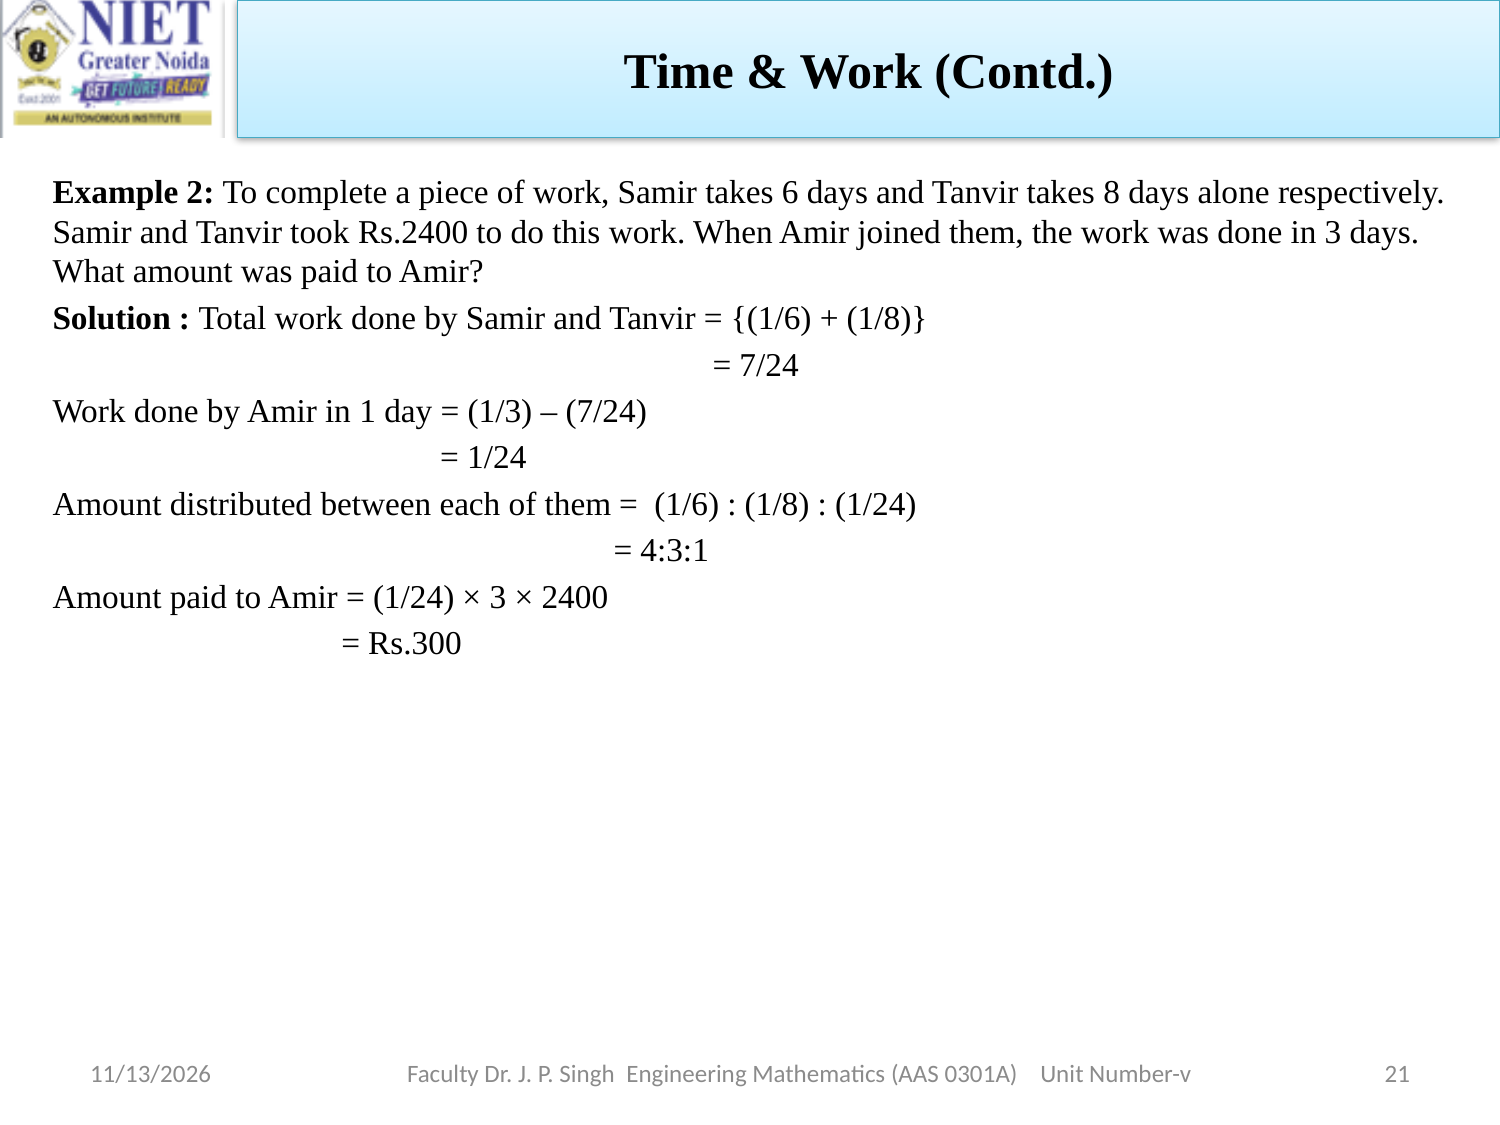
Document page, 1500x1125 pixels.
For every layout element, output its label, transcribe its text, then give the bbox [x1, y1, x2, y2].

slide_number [75, 1042, 249, 1103]
picture [0, 0, 225, 138]
footer Faculty Dr. J. P. Singh Engineering Mathematics (AAS 0301A) Unit Number-v [249, 1042, 1074, 1103]
slide_number 21 [1074, 1042, 1425, 1103]
list Example 2: To complete a piece of work, Samir takes 6 days and Tanvir takes 8 days alone respectively. Samir and Tanvir took Rs.2400 to do this work. When Amir joined them, the work was done in 3 days. What amount was paid to Amir? Solution : Total work done by Samir and Tanvir = {(1/6) + (1/8)} = 7/24 Work done by Amir in 1 day = (1/3) – (7/24) = 1/24 Amount distributed between each of them = (1/6) : (1/8) : (1/24) = 4:3:1 Amount paid to Amir = (1/24) × 3 × 2400 = Rs.300 [37, 162, 1463, 1025]
title Time & Work (Contd.) [237, 0, 1500, 138]
